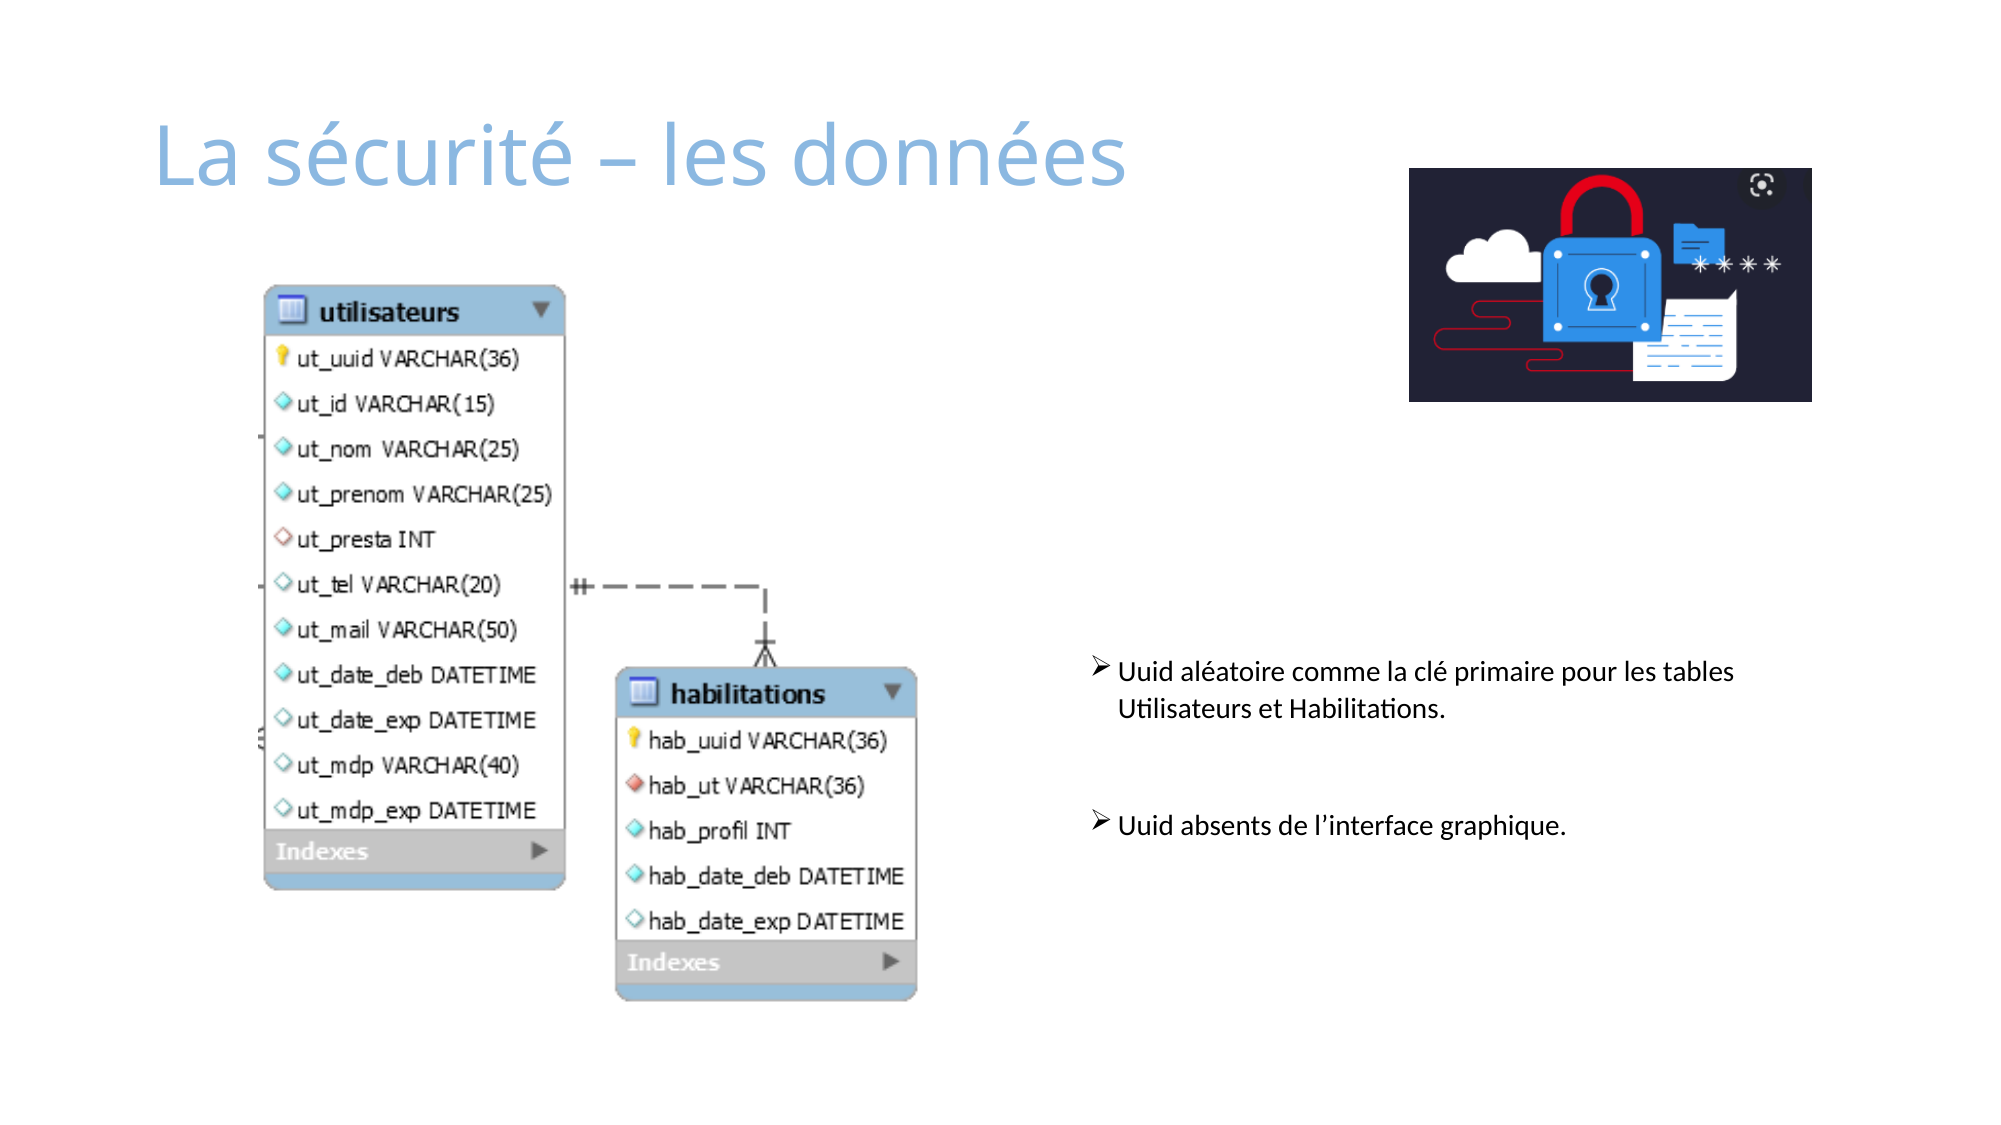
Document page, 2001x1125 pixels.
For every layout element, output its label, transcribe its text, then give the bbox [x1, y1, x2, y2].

title La sécurité – les données [137, 59, 1863, 212]
picture [1409, 168, 1812, 402]
picture [258, 279, 922, 1006]
text_box Uuid aléatoire comme la clé primaire pour les tables Utilisateurs et Habilitations. Uuid absents de l’interface graphique. [999, 642, 1840, 849]
